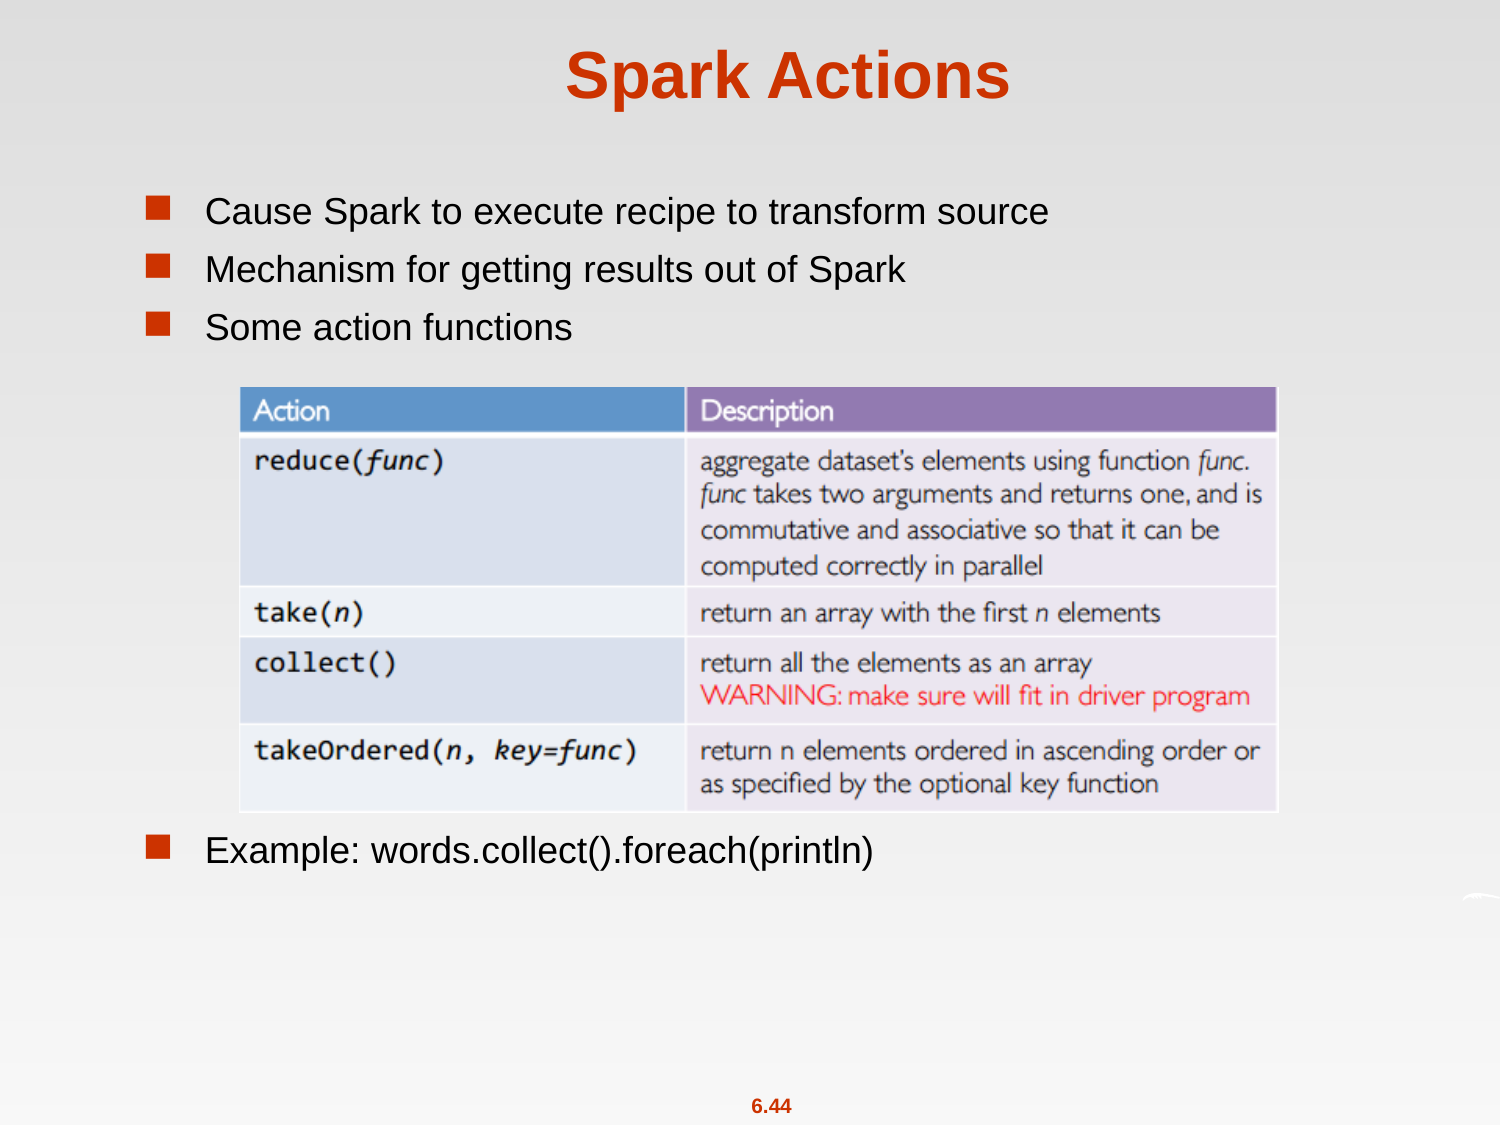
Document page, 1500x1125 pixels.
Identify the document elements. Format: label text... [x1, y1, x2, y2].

picture [239, 387, 1280, 813]
title Spark Actions [126, 19, 1451, 120]
list Cause Spark to execute recipe to transform source Mechanism for getting results out of Spark Some action functions Example: words.collect().foreach(println) [133, 179, 1391, 984]
